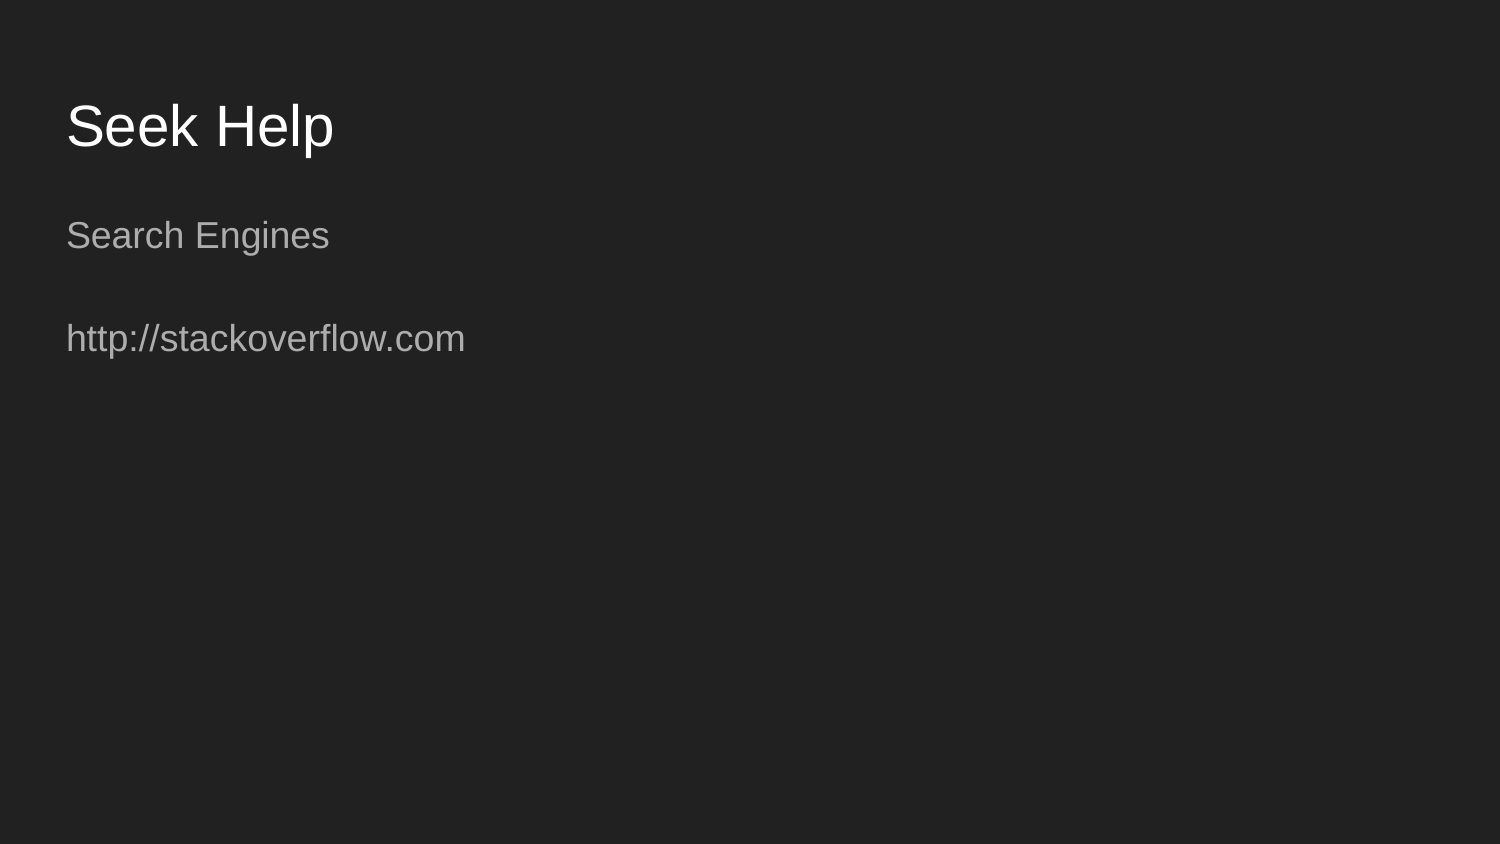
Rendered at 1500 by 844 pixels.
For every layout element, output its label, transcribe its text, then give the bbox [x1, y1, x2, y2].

title Seek Help [51, 72, 1449, 167]
list Search Engines http://stackoverflow.com [51, 189, 1449, 750]
